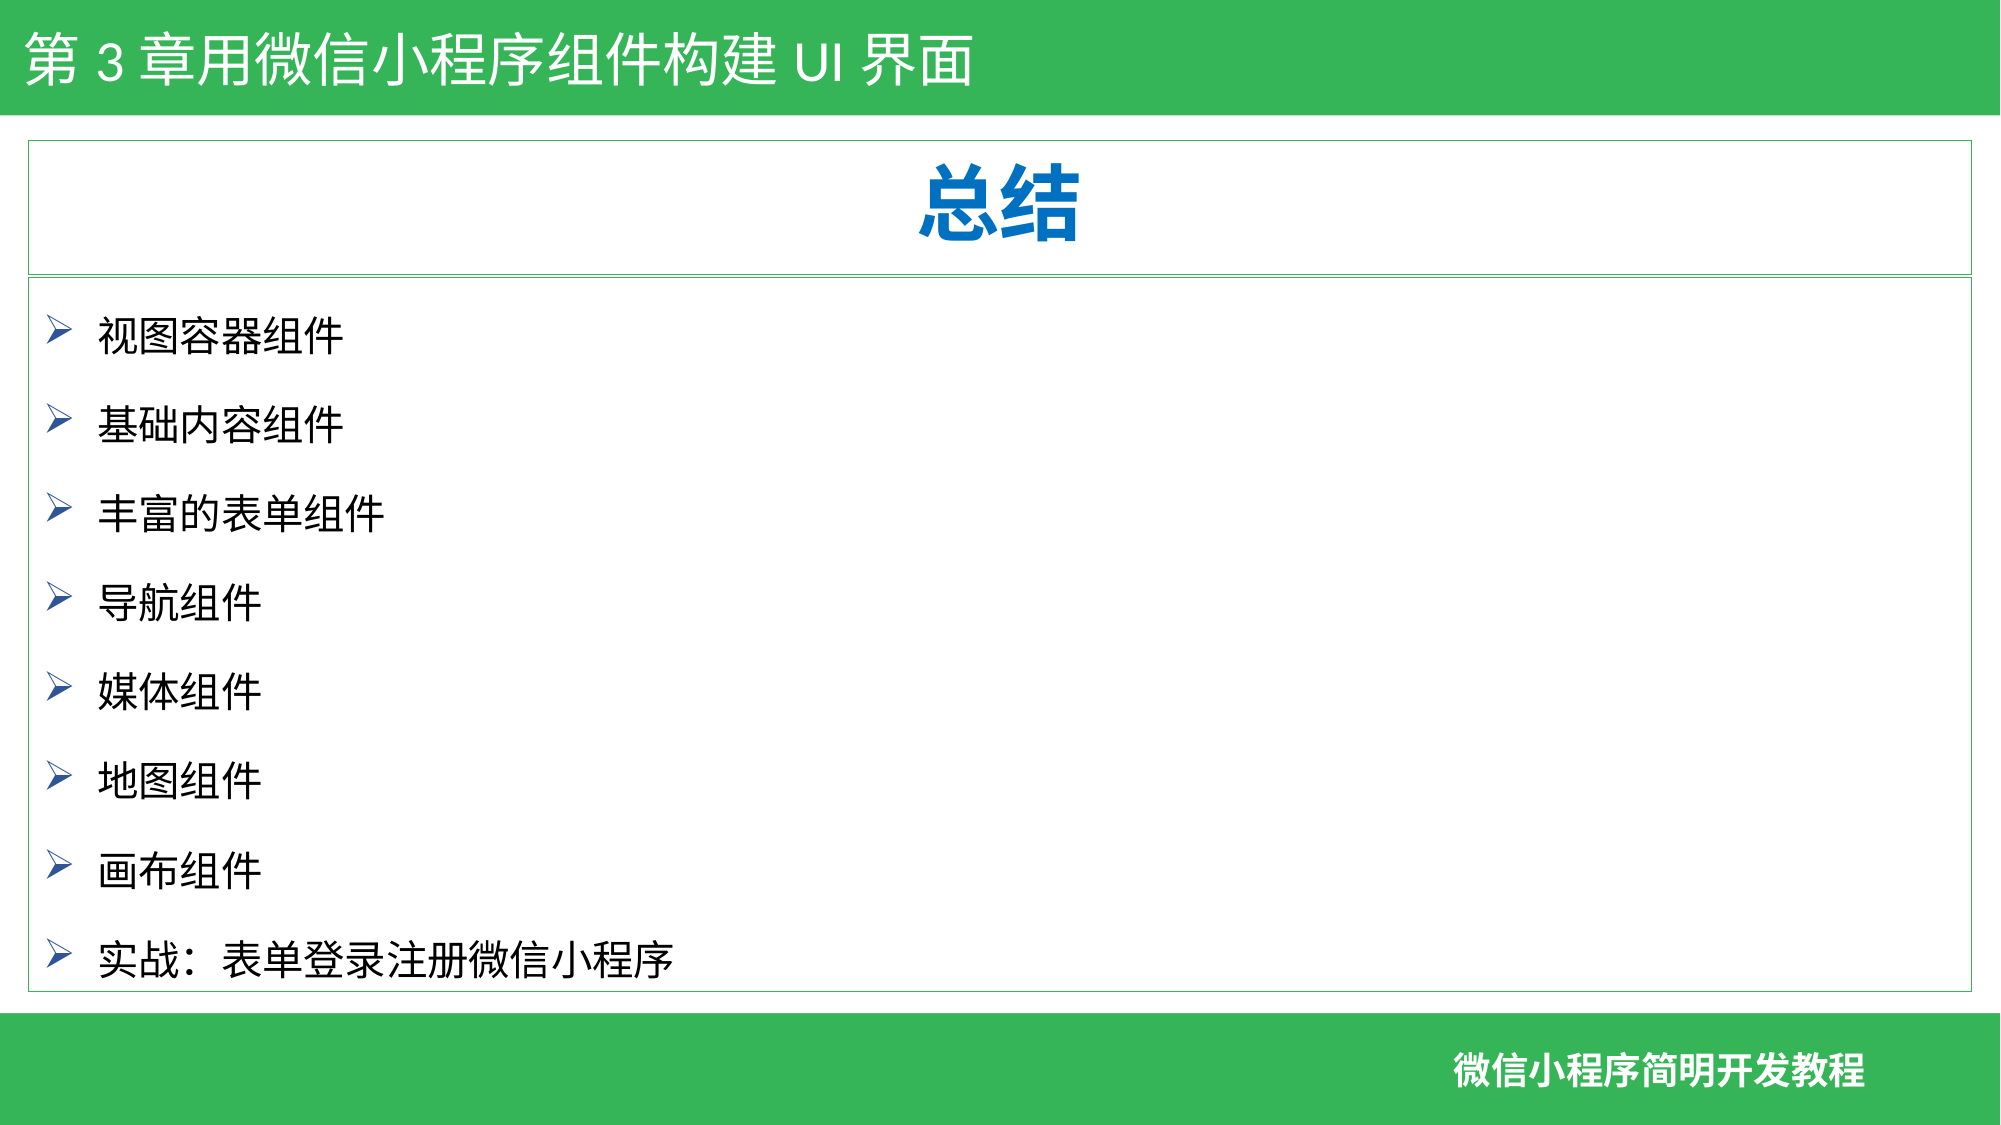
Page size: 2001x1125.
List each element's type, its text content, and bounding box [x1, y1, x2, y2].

text_box 第3章用微信小程序组件构建UI界面 [7, 16, 991, 101]
list 视图容器组件 基础内容组件 丰富的表单组件 导航组件 媒体组件 地图组件 画布组件 实战：表单登录注册微信小程序 [28, 277, 1972, 992]
title 总结 [28, 140, 1972, 275]
text_box [0, 114, 2000, 1014]
text_box 微信小程序简明开发教程 [1439, 1039, 1882, 1100]
